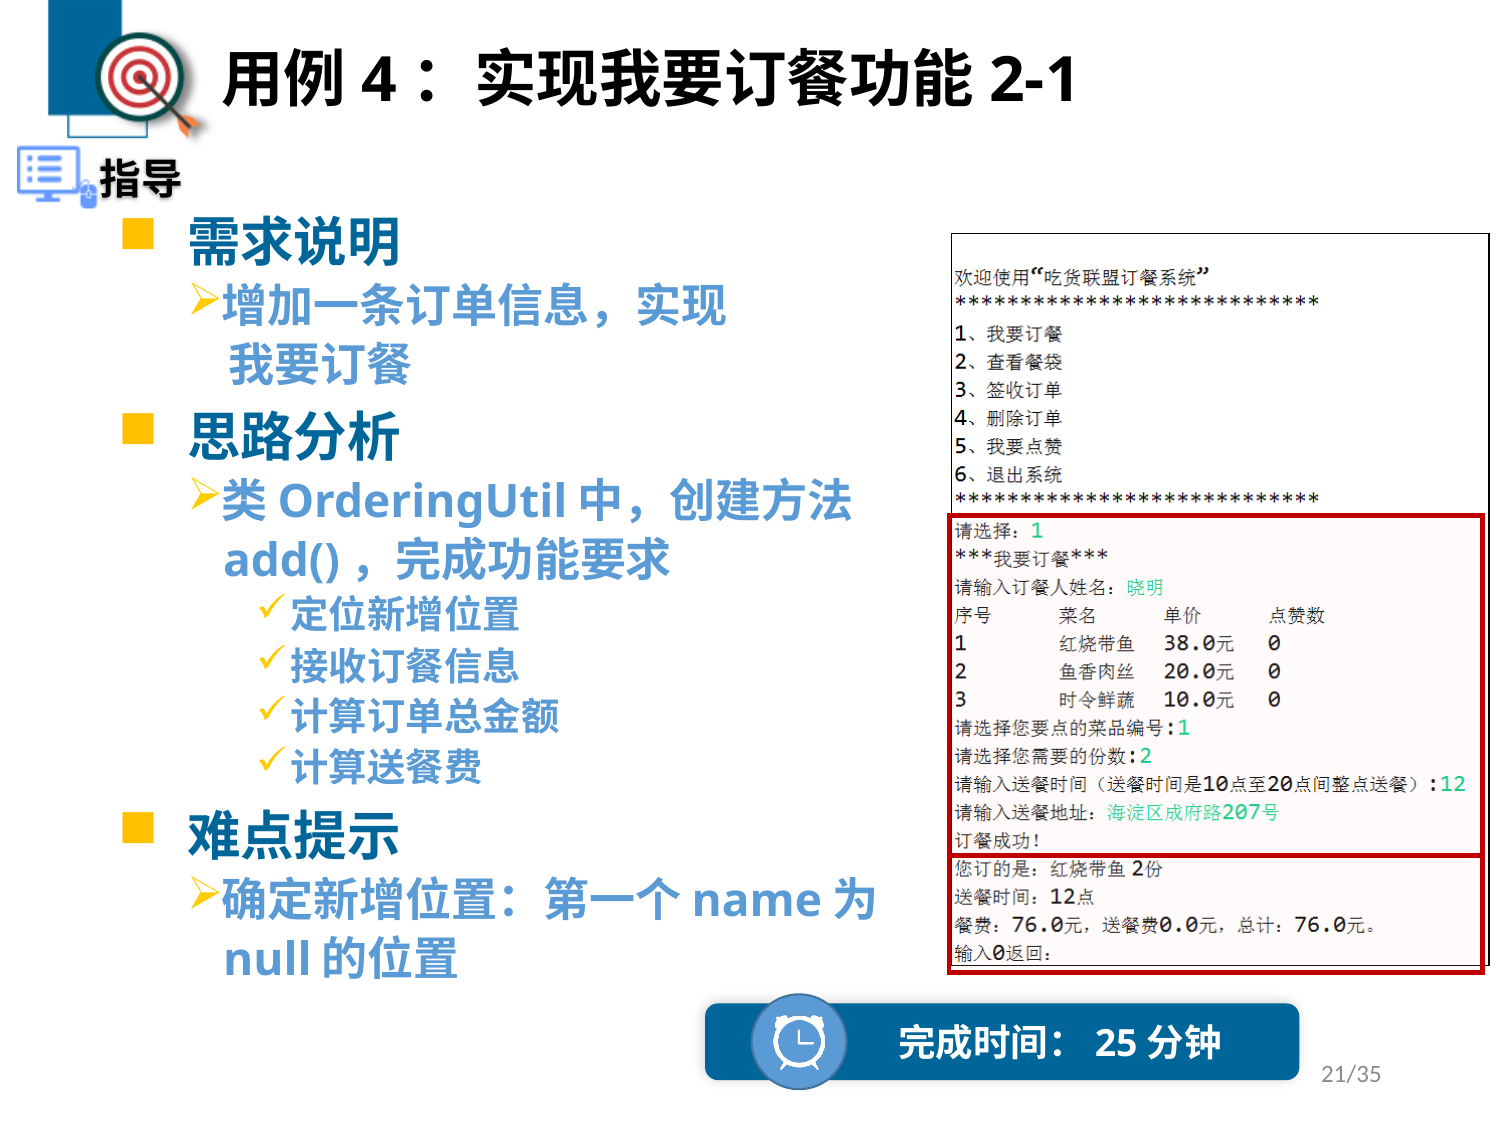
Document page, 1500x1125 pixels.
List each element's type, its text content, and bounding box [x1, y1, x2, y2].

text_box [705, 994, 1300, 1090]
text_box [17, 140, 200, 223]
title 用例4：实现我要订餐功能2-1 [206, 15, 1500, 146]
list 需求说明 增加一条订单信息，实现 我要订餐 思路分析 类OrderingUtil中，创建方法 add()，完成功能要求 定位新增位置 接收订餐信息 计算订单总金额 计算送餐费 难点提示 确定新增位置：第一个name为 null的位置 [103, 207, 1397, 998]
text_box [949, 855, 1483, 973]
picture [0, 0, 1500, 1125]
slide_number 21/35 [1059, 1042, 1397, 1103]
